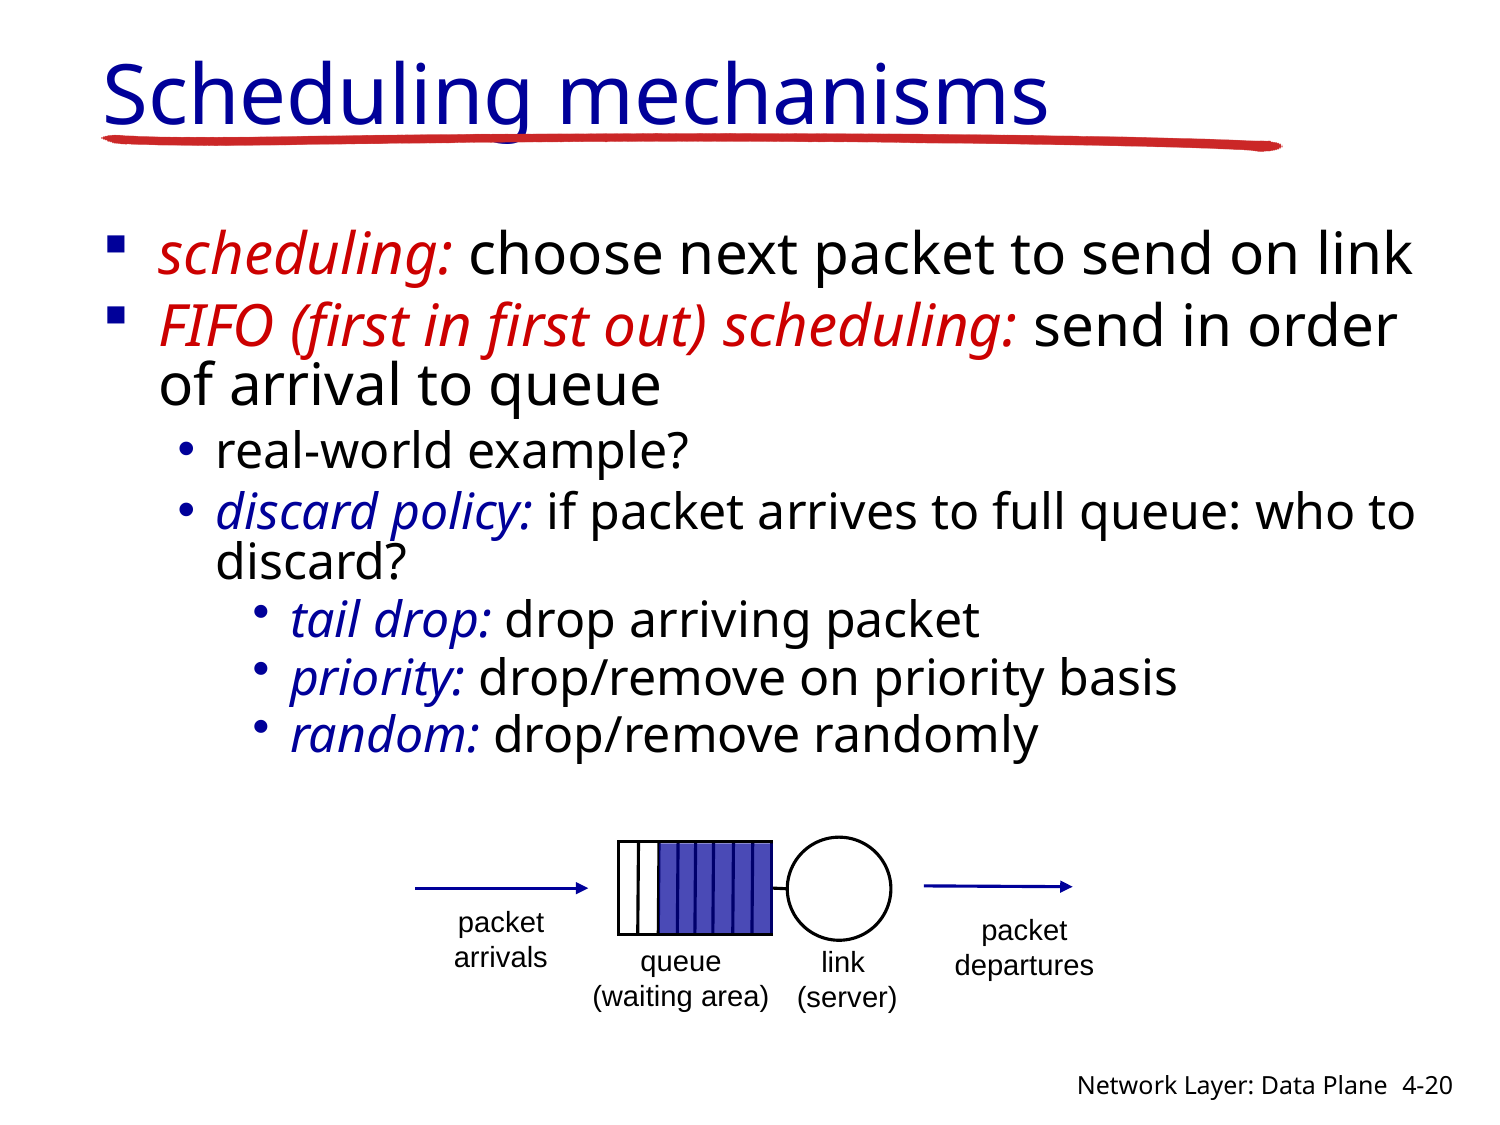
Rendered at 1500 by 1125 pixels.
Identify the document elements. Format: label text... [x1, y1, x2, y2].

picture [95, 128, 1296, 157]
text_box packet arrivals [438, 896, 564, 981]
footer Network Layer: Data Plane [1045, 1062, 1404, 1102]
title Scheduling mechanisms [87, 0, 1363, 186]
text_box packet departures [939, 903, 1110, 989]
list scheduling: choose next packet to send on link FIFO (first in first out) scheduling: send in order of arrival to queue real-world example? discard policy: if packet arrives to full queue: who to discard? tail drop: drop arriving packet priority: drop/remove on priority basis random: drop/remove randomly [87, 219, 1443, 808]
text_box [787, 837, 891, 935]
text_box link (server) [773, 935, 913, 1021]
text_box queue (waiting area) [577, 934, 773, 1020]
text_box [618, 841, 774, 935]
slide_number 4-20 [1386, 1061, 1480, 1108]
